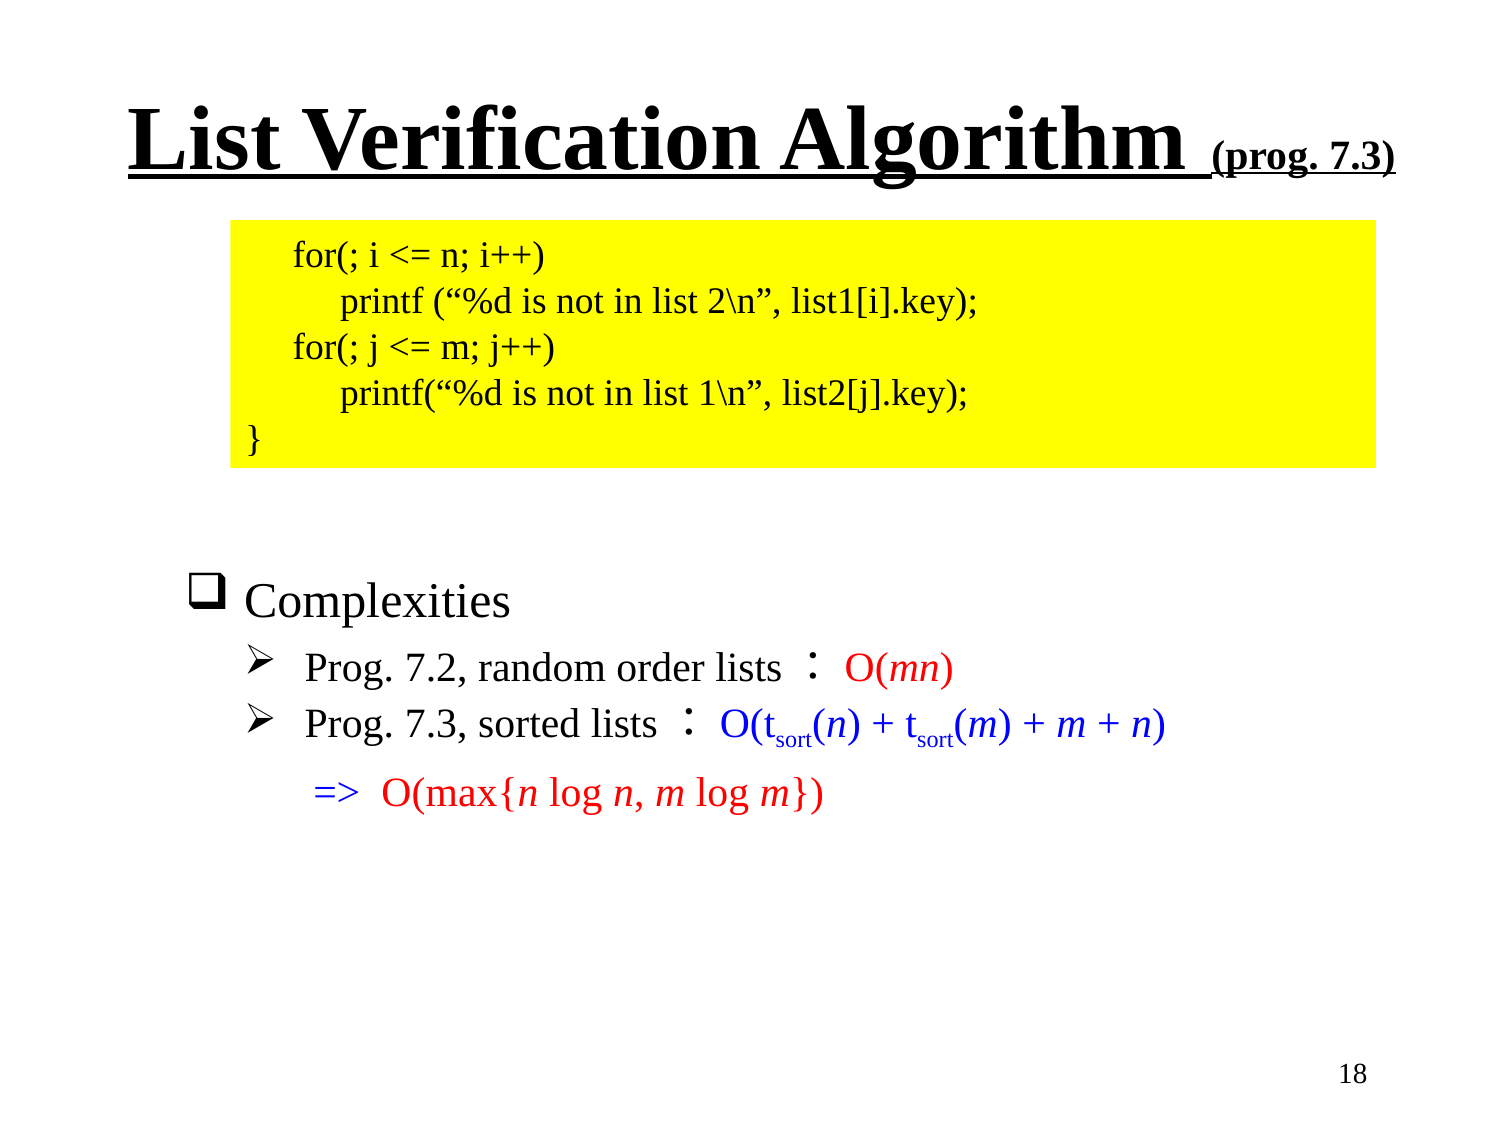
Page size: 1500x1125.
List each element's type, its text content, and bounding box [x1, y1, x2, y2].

text_box List Verification Algorithm (prog. 7.3) [88, 69, 1436, 196]
slide_number 18 [1069, 1046, 1383, 1123]
title for(; i <= n; i++) printf (“%d is not in list 2\n”, list1[i].key); for(; j <= m; j++) printf(“%d is not in list 1\n”, list2[j].key); } [229, 219, 1377, 469]
text_box Complexities Prog. 7.2, random order lists：O(mn) Prog. 7.3, sorted lists：O(tsort(n) + tsort(m) + m + n) => O(max{n log n, m log m}) [171, 559, 1329, 823]
